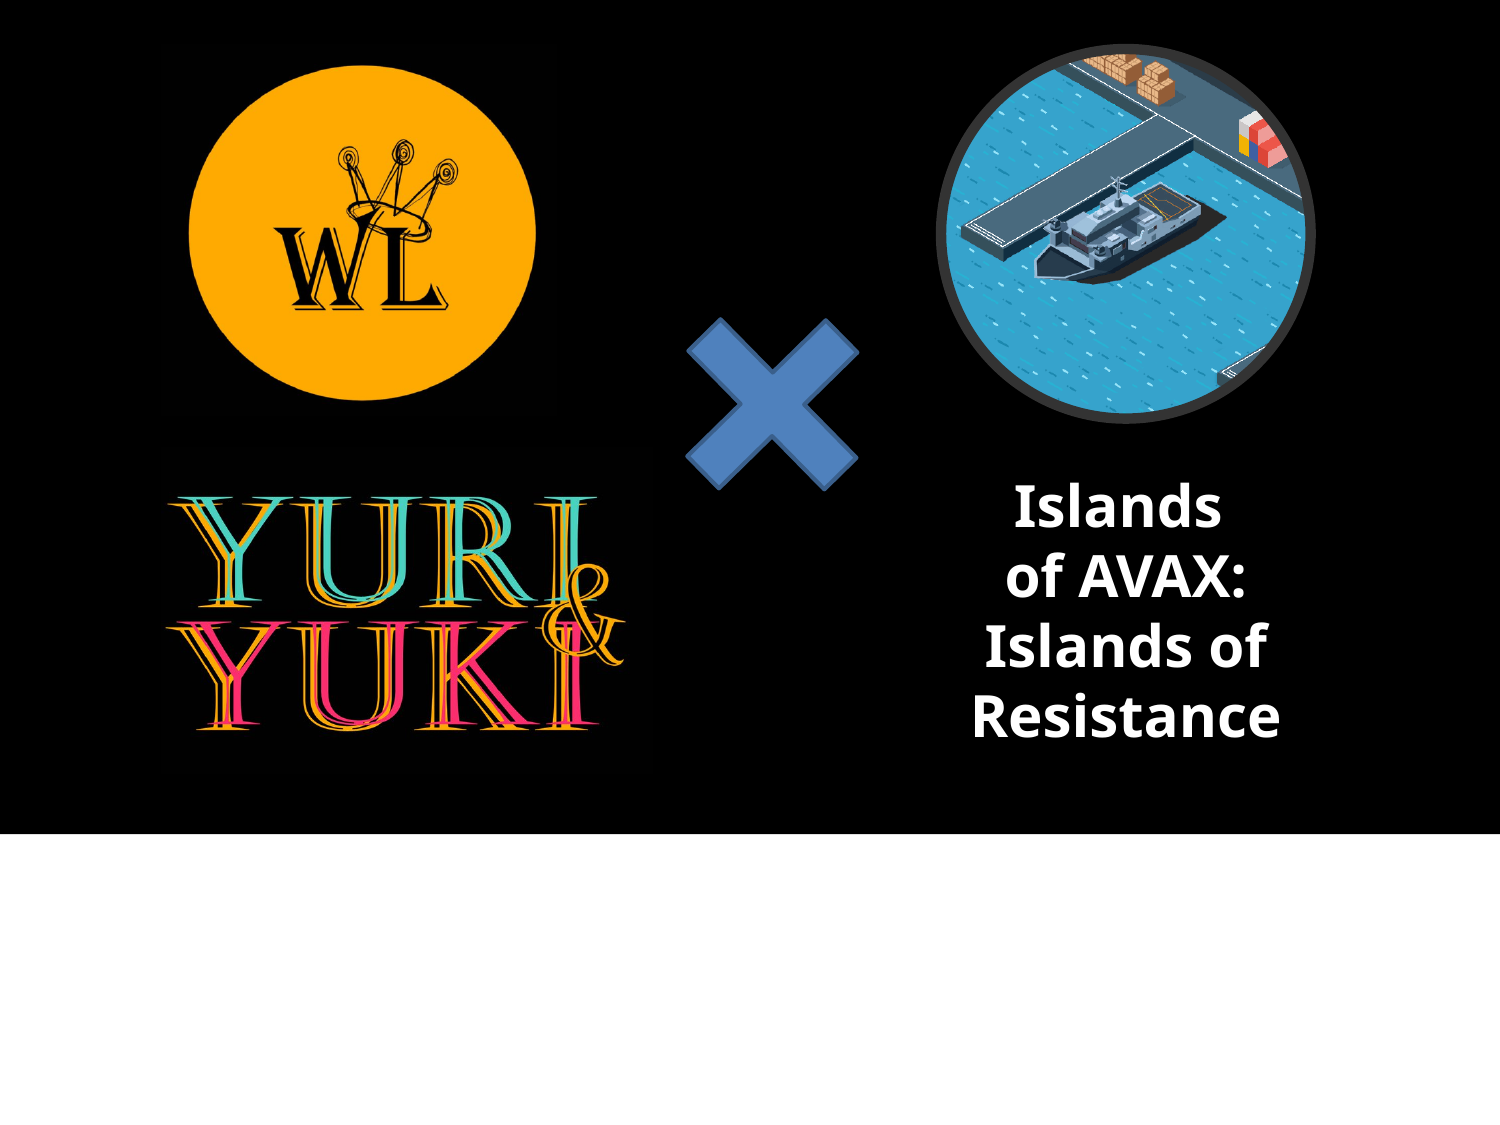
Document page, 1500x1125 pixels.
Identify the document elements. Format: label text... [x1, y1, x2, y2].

text_box [685, 317, 860, 492]
text_box [0, 0, 1500, 836]
picture [160, 43, 558, 416]
picture [940, 48, 1311, 419]
text_box Islands of AVAX: Islands of Resistance [887, 461, 1365, 757]
picture [160, 447, 654, 774]
